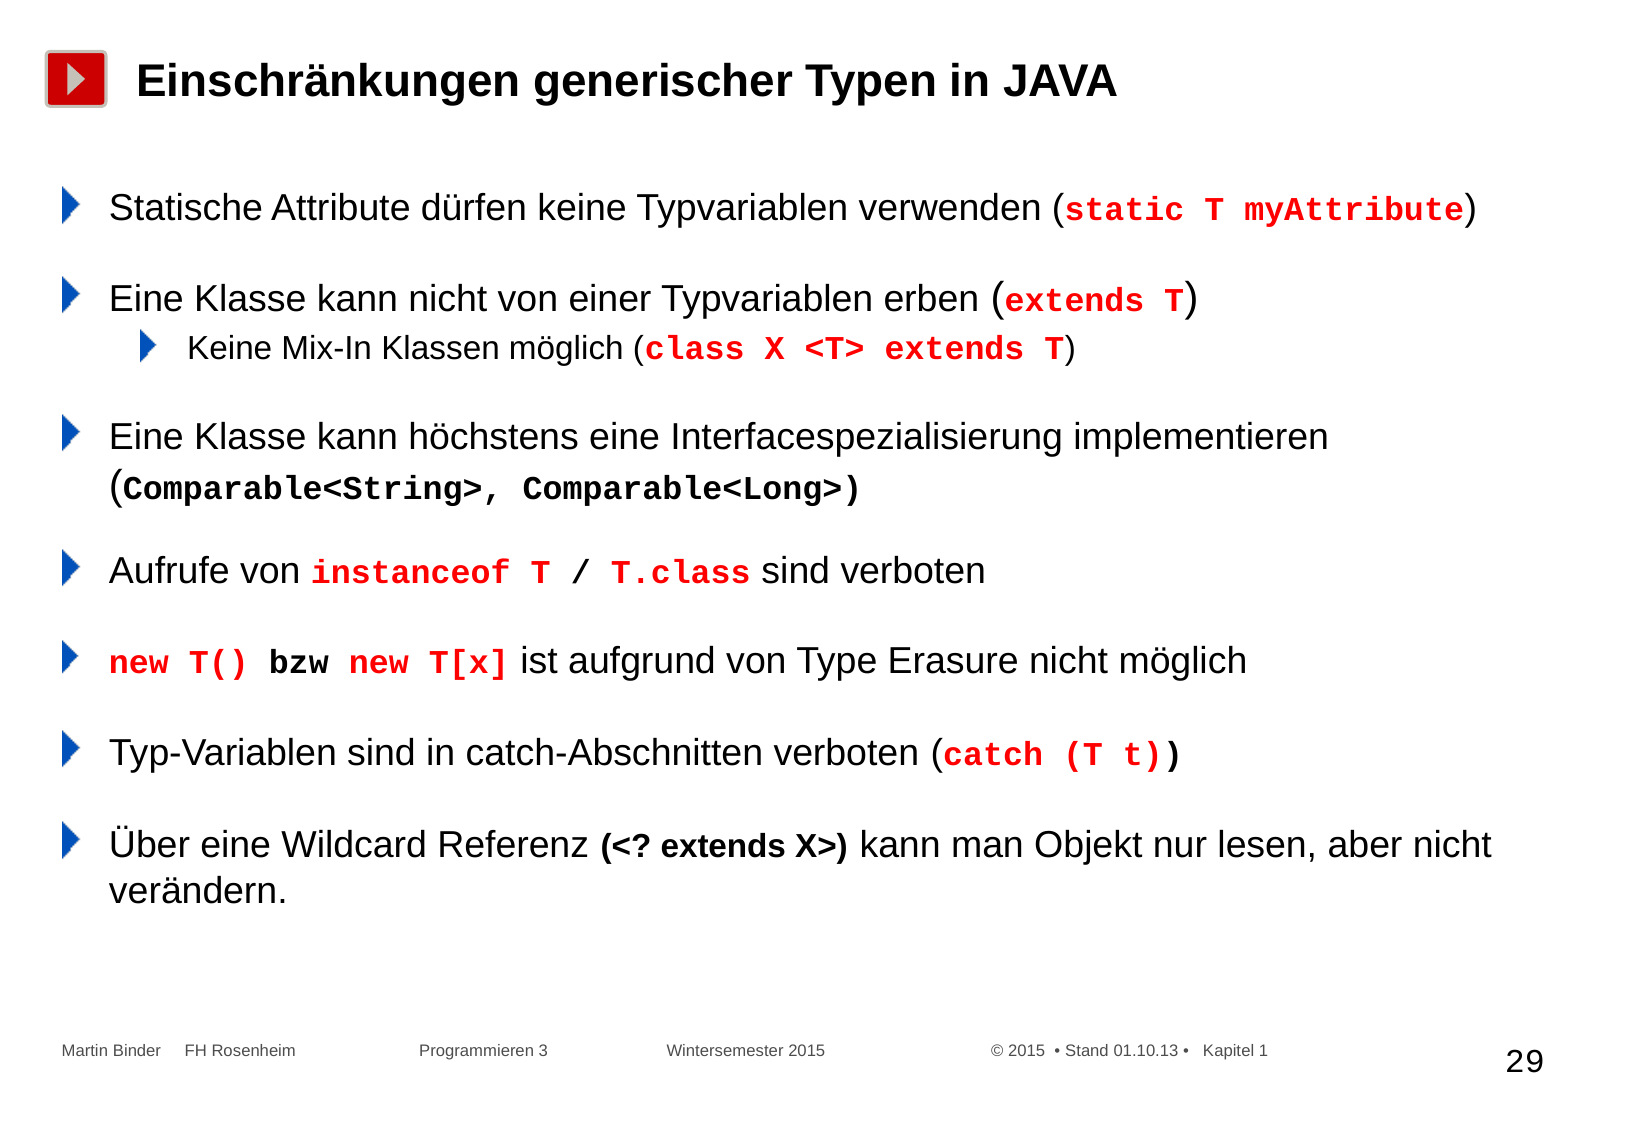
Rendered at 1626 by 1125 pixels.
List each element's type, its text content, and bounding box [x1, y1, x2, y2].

title Einschränkungen generischer Typen in JAVA [120, 42, 1485, 114]
picture [62, 729, 84, 769]
picture [62, 639, 82, 675]
picture [62, 413, 84, 453]
list Statische Attribute dürfen keine Typvariablen verwenden (static T myAttribute) Eine Klasse kann nicht von einer Typvariablen erben (extends T) Keine Mix-In Klassen möglich (class X <T> extends T) Eine Klasse kann höchstens eine Interfacespezialisierung implementieren (Comparable<String>, Comparable<Long>) Aufrufe von instanceof T / T.class sind verboten new T() bzw new T[x] ist aufgrund von Type Erasure nicht möglich Typ-Variablen sind in catch-Abschnitten verboten (catch (T t)) Über eine Wildcard Referenz (<? extends X>) kann man Objekt nur lesen, aber nicht verändern. [46, 175, 1571, 1015]
picture [62, 548, 84, 588]
footer Martin Binder FH Rosenheim Programmieren 3 Wintersemester 2015 © 2015 • Stand 01.10.13 • Kapitel 1 [46, 1032, 1587, 1068]
picture [62, 275, 84, 315]
picture [140, 328, 160, 364]
picture [62, 820, 84, 861]
picture [62, 185, 84, 226]
